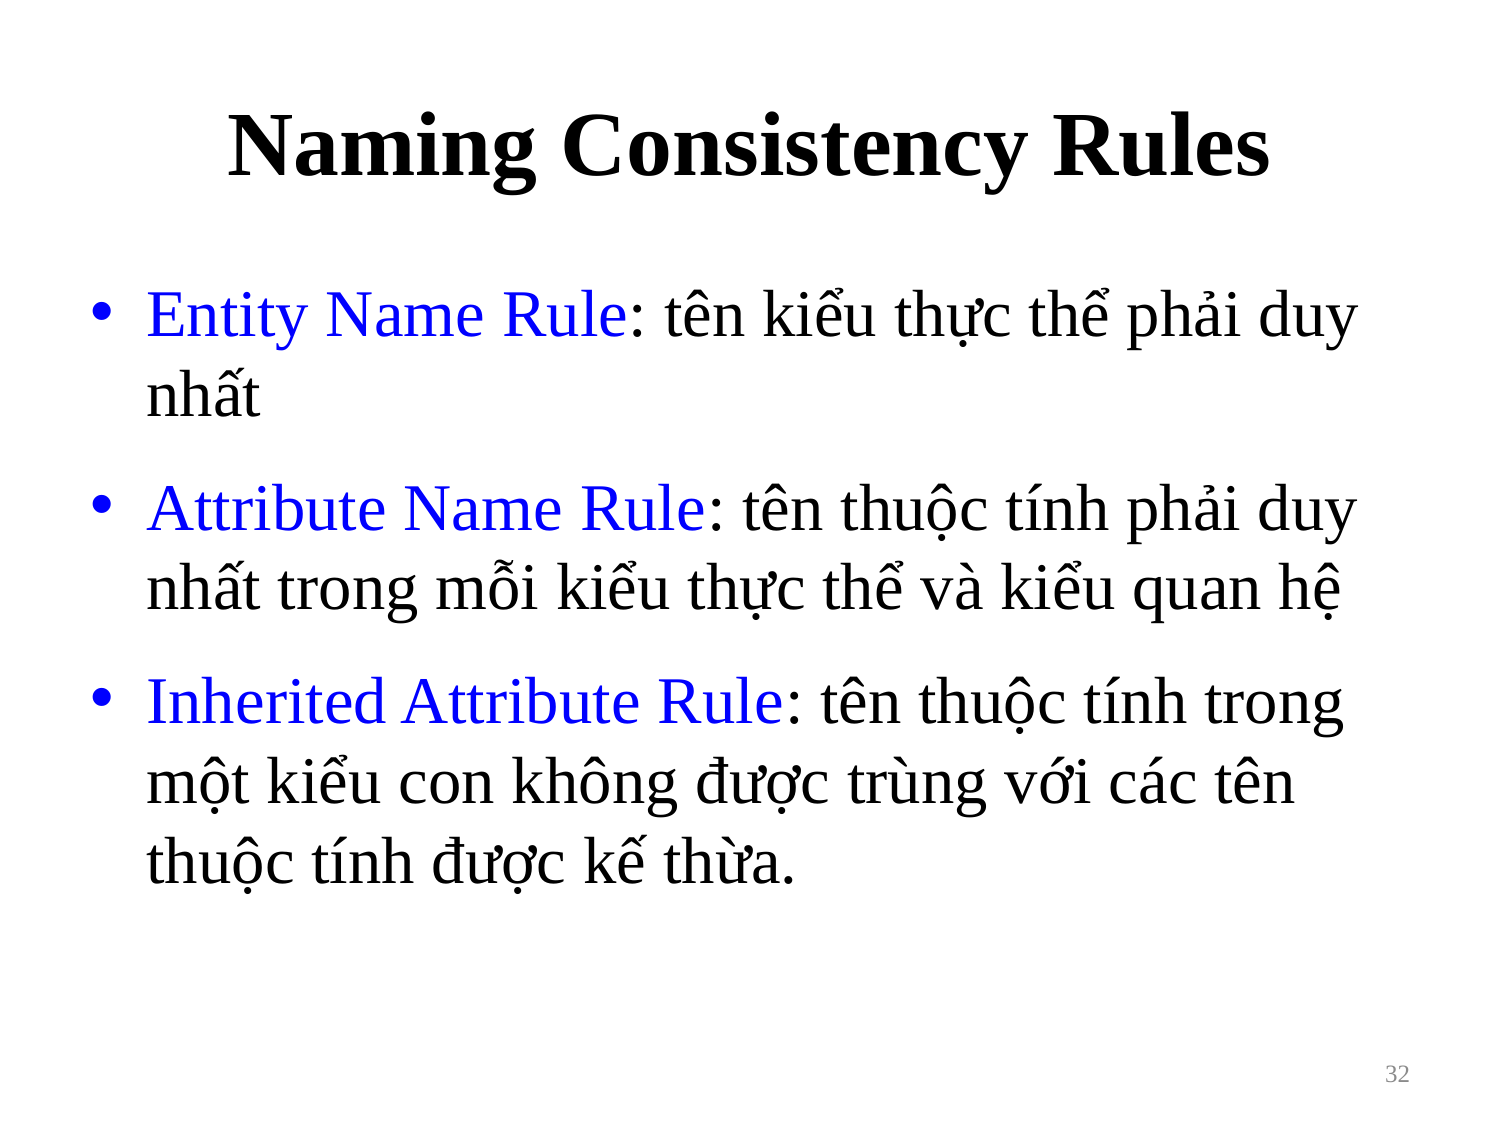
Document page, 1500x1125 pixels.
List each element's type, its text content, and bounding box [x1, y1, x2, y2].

slide_number 32 [1074, 1042, 1425, 1103]
title Naming Consistency Rules [74, 44, 1426, 233]
list Entity Name Rule: tên kiểu thực thể phải duy nhất Attribute Name Rule: tên thuộc tính phải duy nhất trong mỗi kiểu thực thể và kiểu quan hệ Inherited Attribute Rule: tên thuộc tính trong một kiểu con không được trùng với các tên thuộc tính được kế thừa. [74, 262, 1426, 1006]
